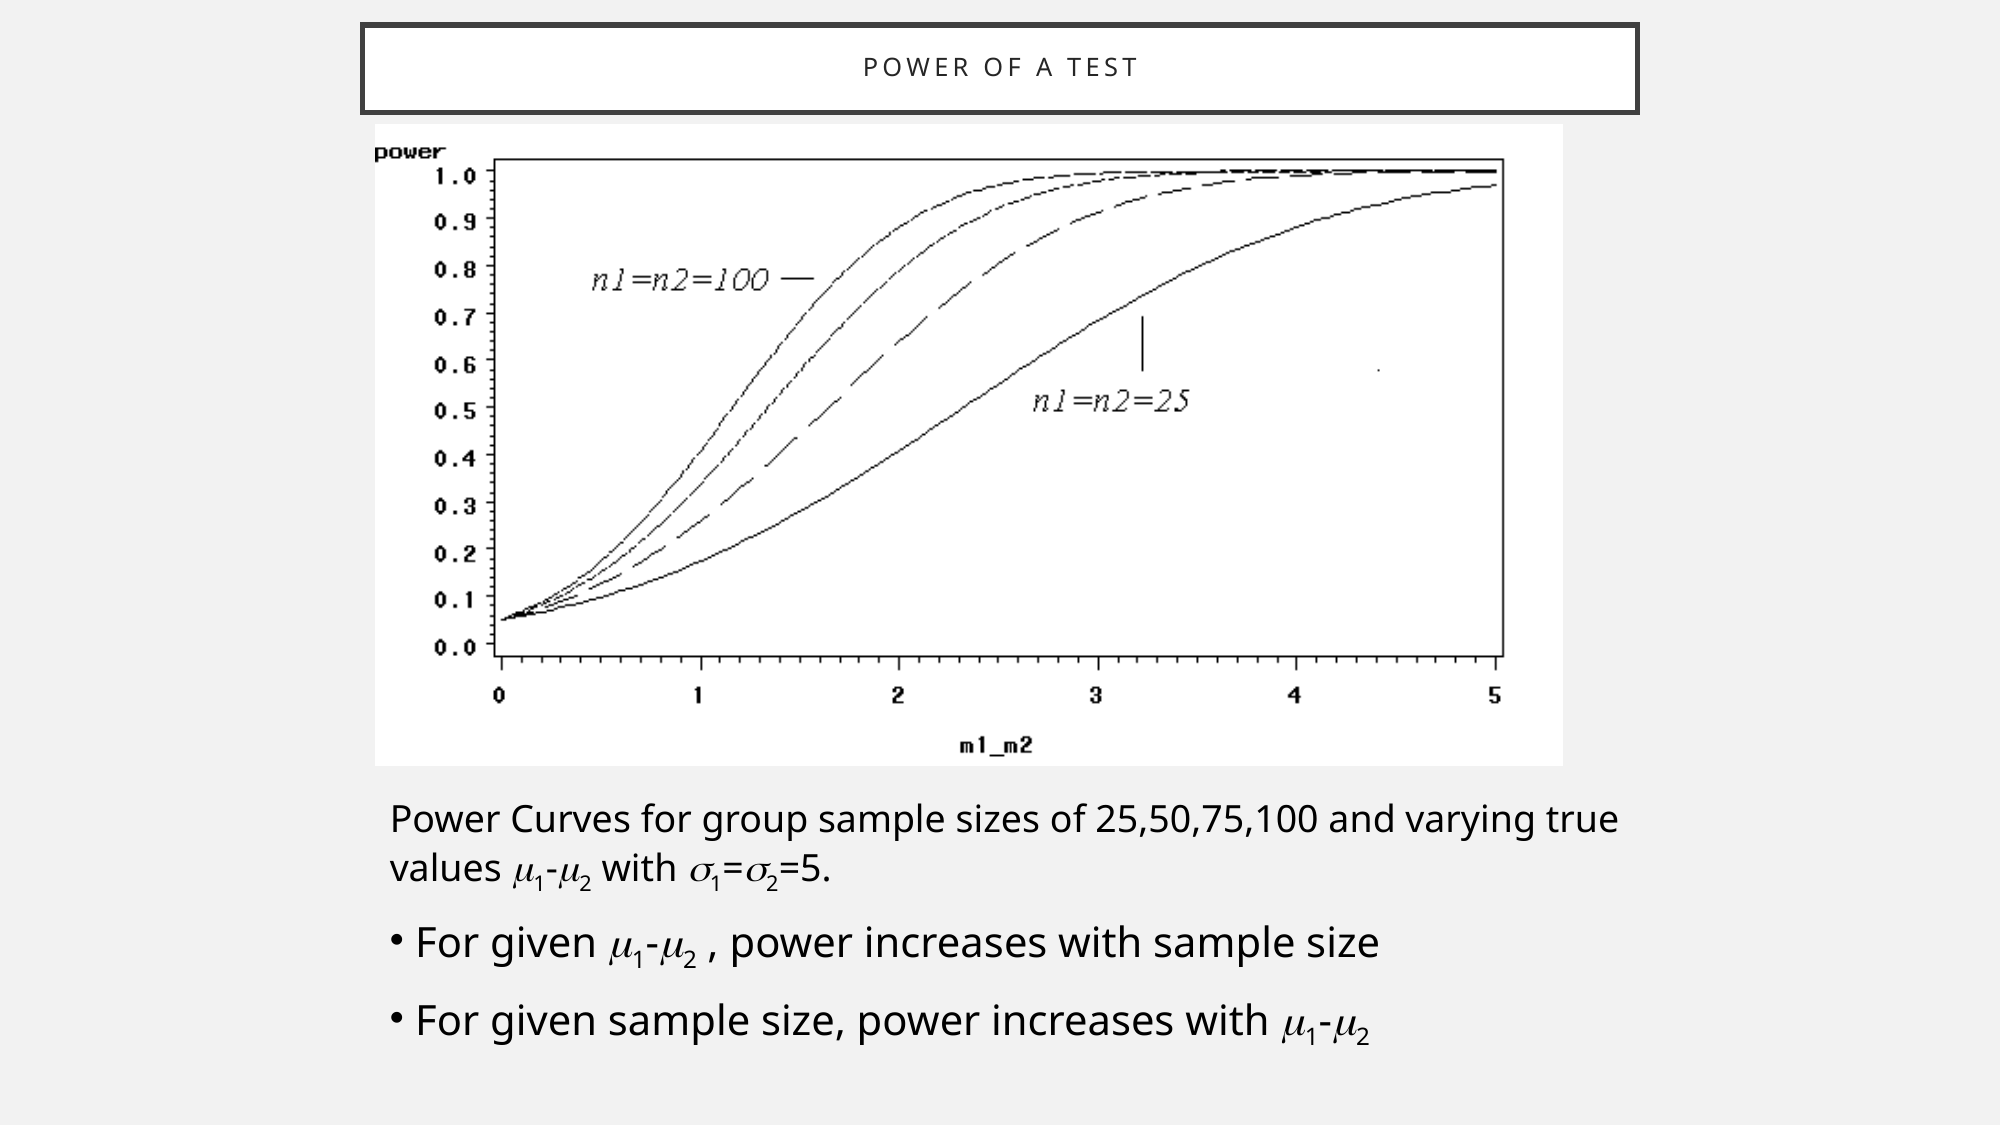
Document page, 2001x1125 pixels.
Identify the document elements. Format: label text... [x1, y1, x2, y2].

text_box Power Curves for group sample sizes of 25,50,75,100 and varying true values m1-m2 with s1=s2=5. For given m1-m2 , power increases with sample size For given sample size, power increases with m1-m2 [375, 787, 1688, 1058]
picture [374, 124, 1563, 766]
title Power of a Test [360, 22, 1640, 115]
